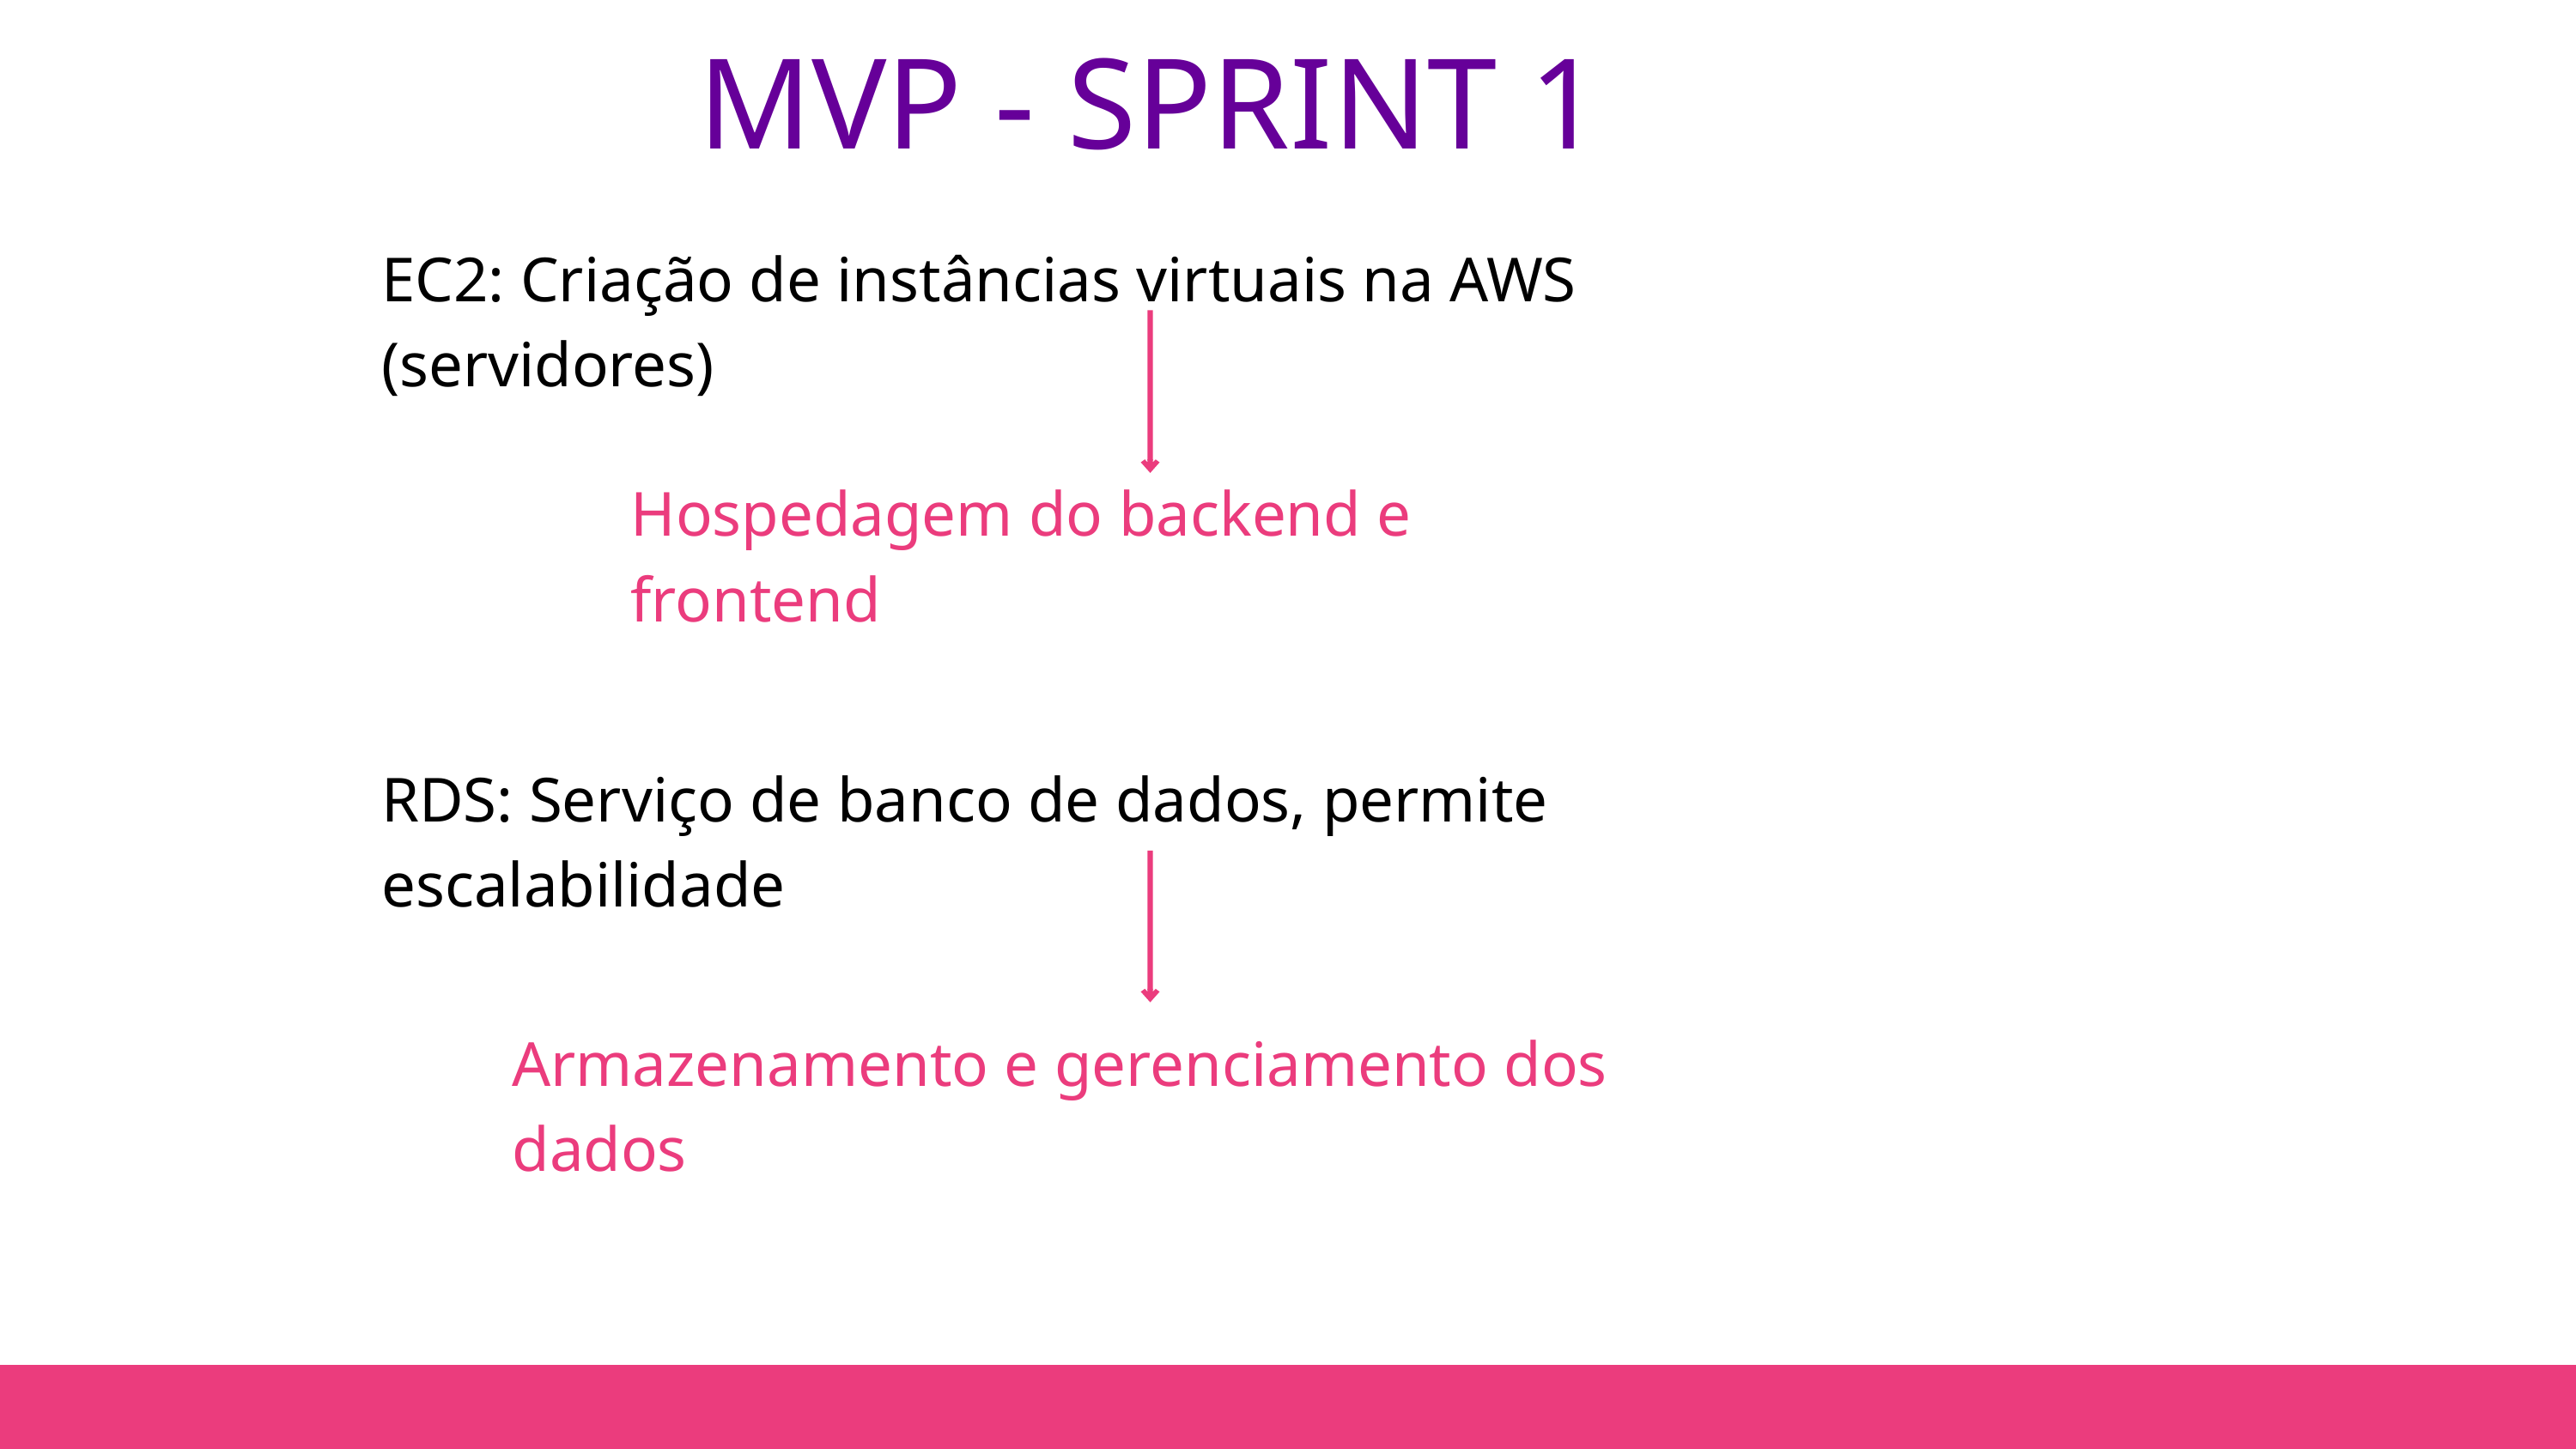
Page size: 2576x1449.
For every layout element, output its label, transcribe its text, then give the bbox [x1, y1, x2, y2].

text_box Armazenamento e gerenciamento dos dados [512, 1013, 1789, 1184]
text_box Hospedagem do backend e frontend [630, 463, 1670, 634]
text_box MVP - SPRINT 1 [126, 38, 2174, 174]
text_box EC2: Criação de instâncias virtuais na AWS (servidores) [381, 228, 1919, 399]
text_box [1144, 310, 1157, 473]
text_box RDS: Serviço de banco de dados, permite escalabilidade [381, 749, 1959, 919]
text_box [0, 1365, 2576, 1449]
